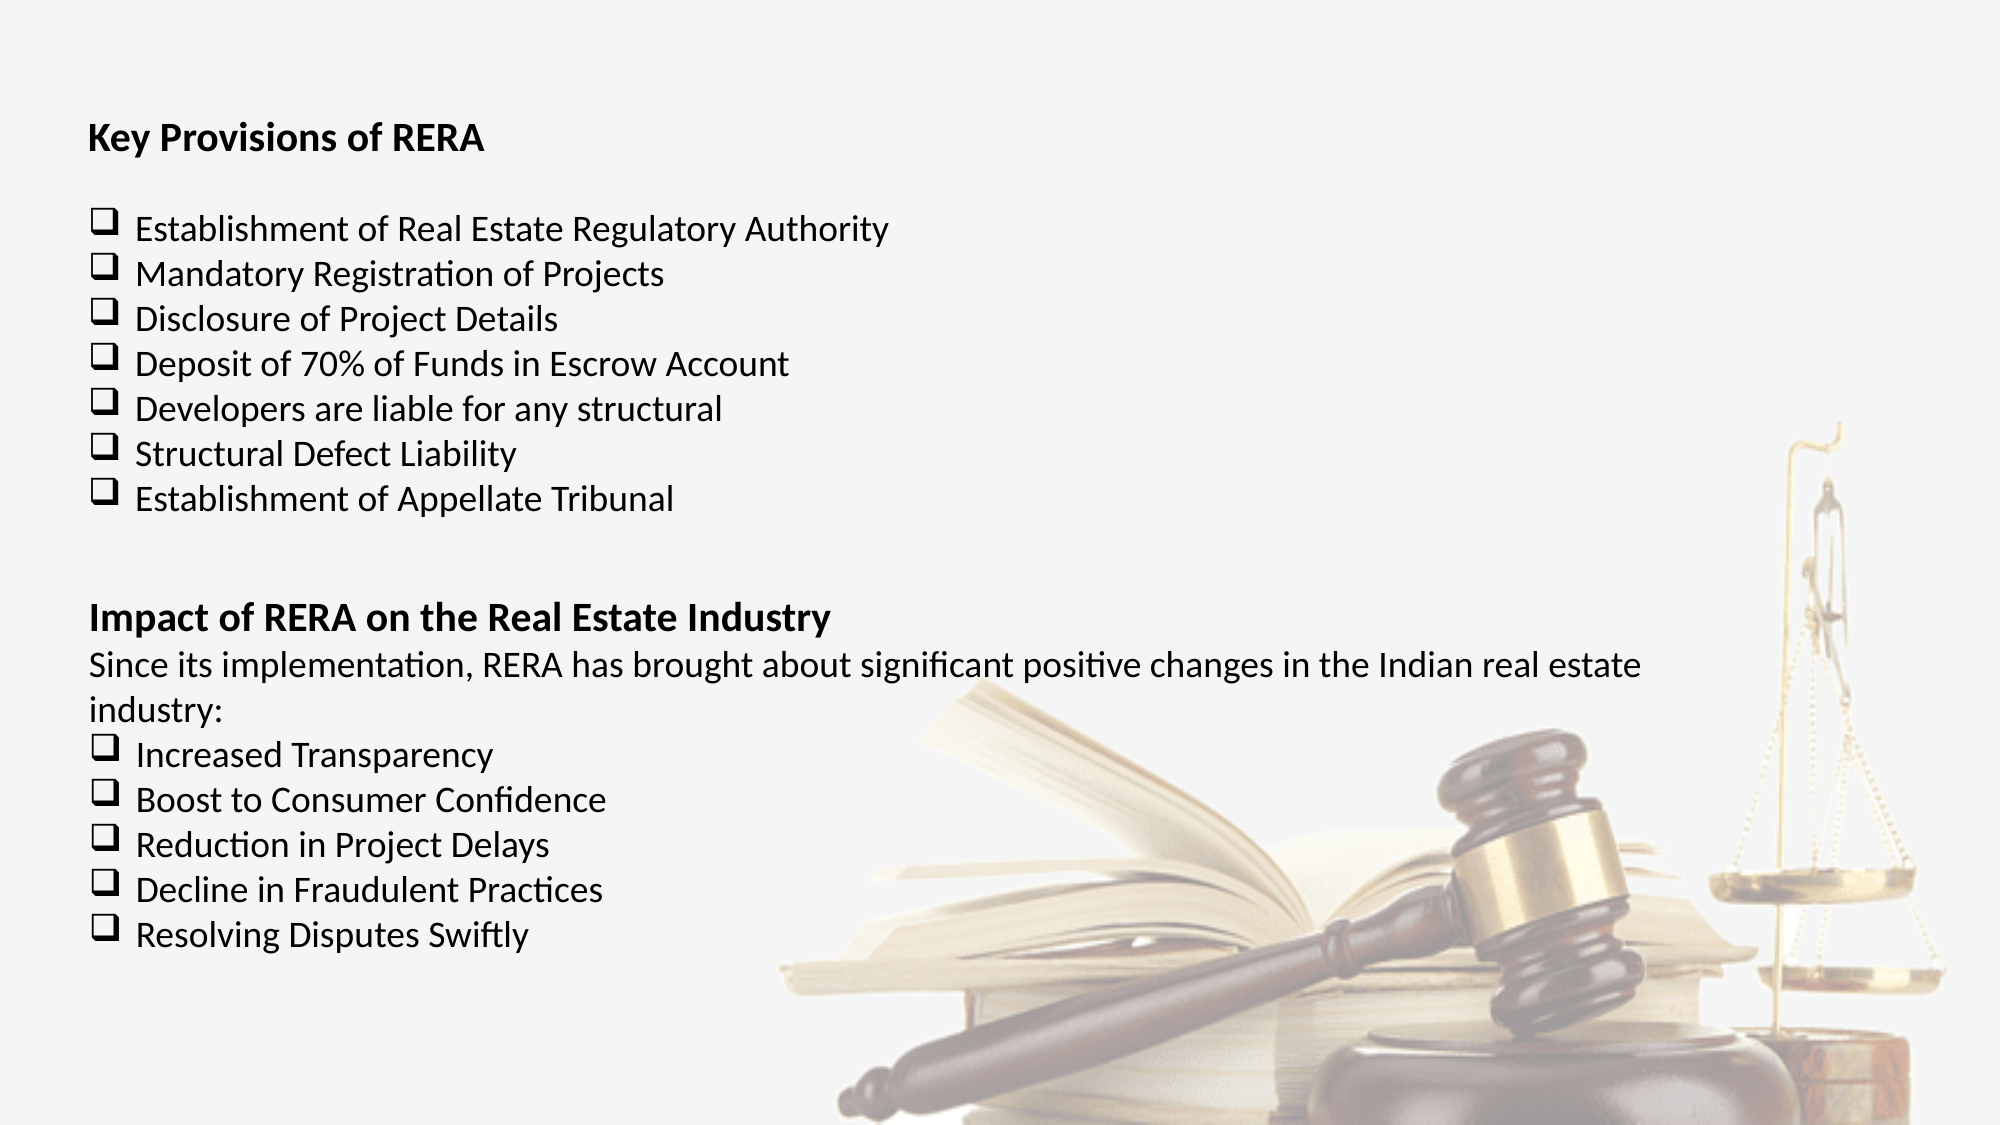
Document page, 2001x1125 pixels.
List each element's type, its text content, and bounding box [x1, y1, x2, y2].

text_box Key Provisions of RERA Establishment of Real Estate Regulatory Authority Mandatory Registration of Projects Disclosure of Project Details Deposit of 70% of Funds in Escrow Account Developers are liable for any structural Structural Defect Liability Establishment of Appellate Tribunal [73, 101, 1918, 572]
text_box Impact of RERA on the Real Estate Industry Since its implementation, RERA has brought about significant positive changes in the Indian real estate industry: Increased Transparency Boost to Consumer Confidence Reduction in Project Delays Decline in Fraudulent Practices Resolving Disputes Swiftly [74, 582, 1765, 1125]
